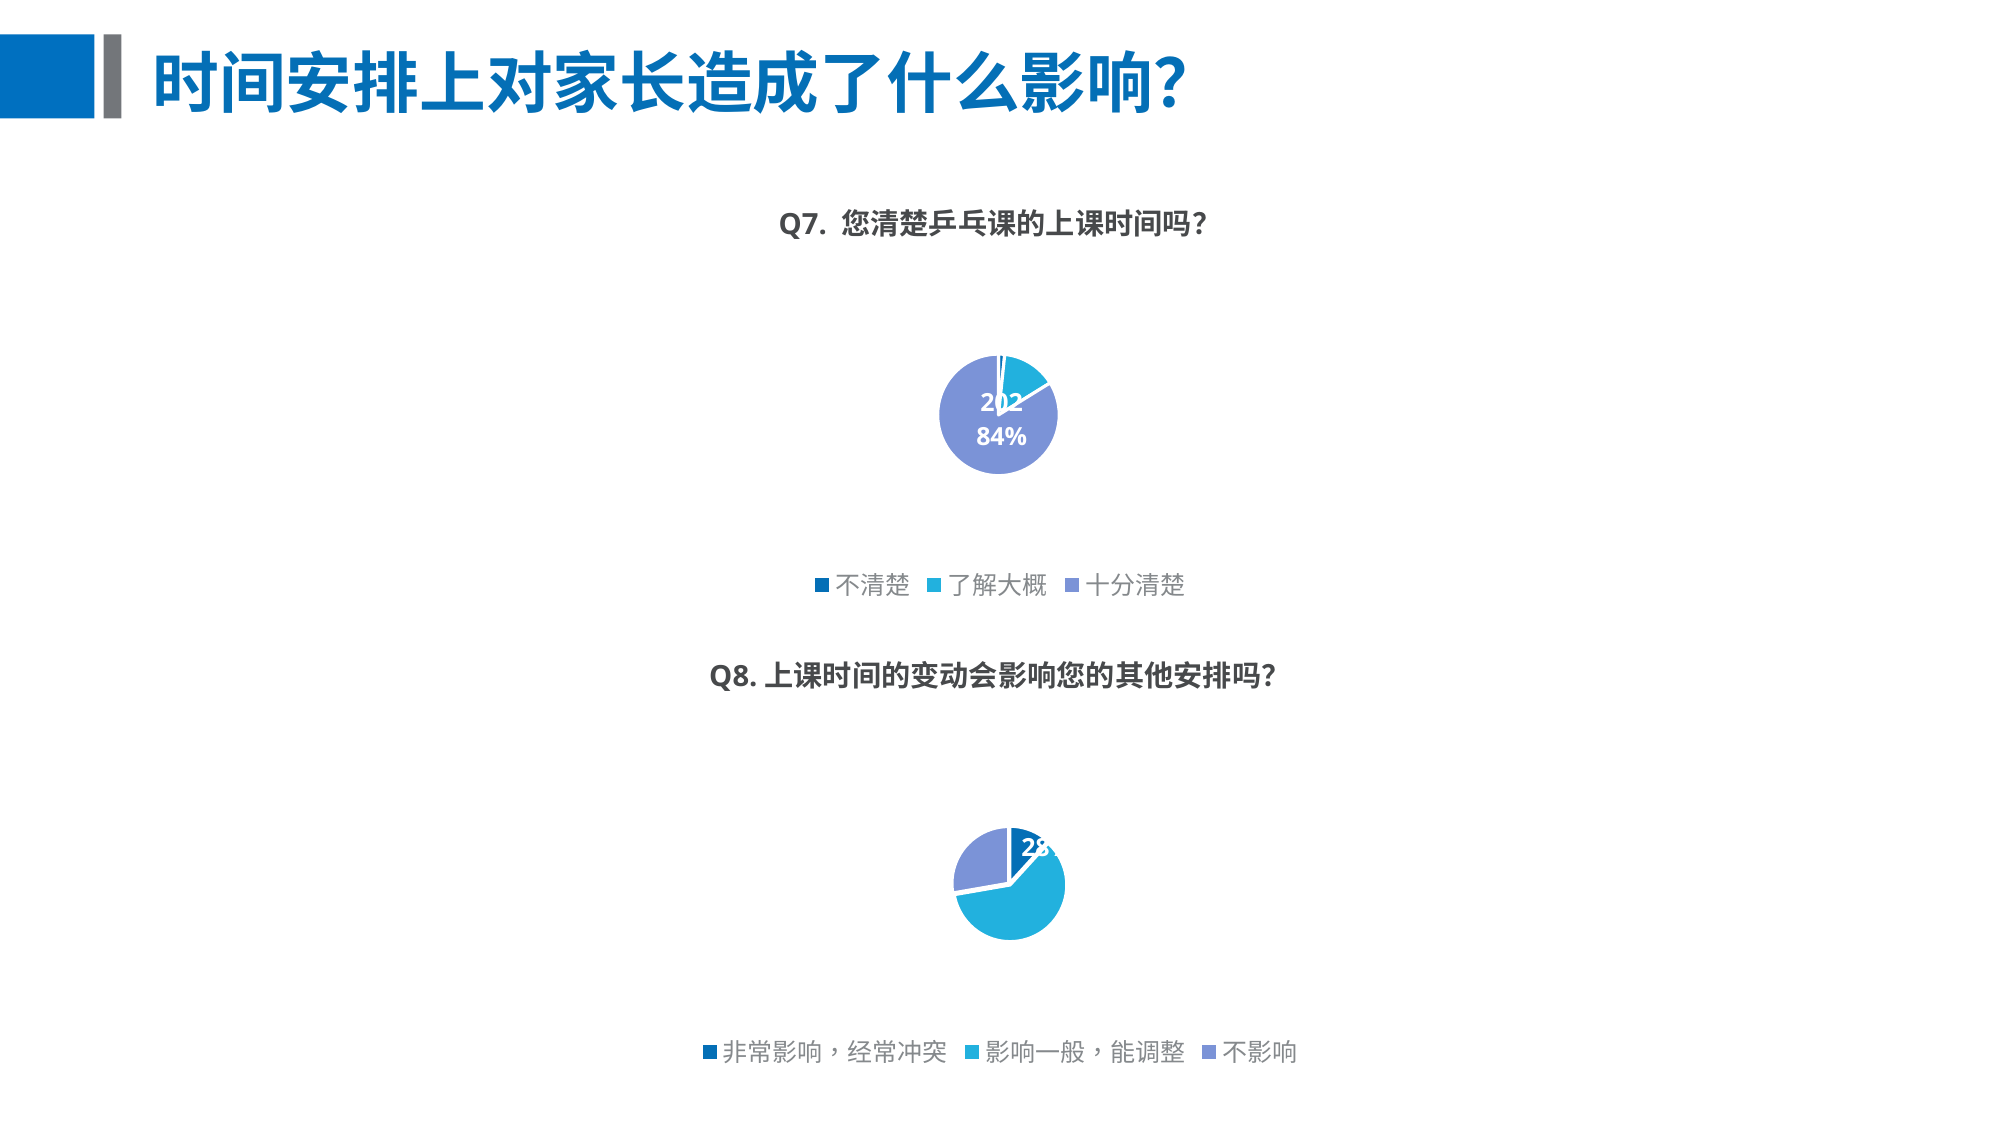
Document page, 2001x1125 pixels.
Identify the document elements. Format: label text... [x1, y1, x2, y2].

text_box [545, 198, 1455, 1075]
title 时间安排上对家长造成了什么影响？ [137, 20, 1840, 151]
